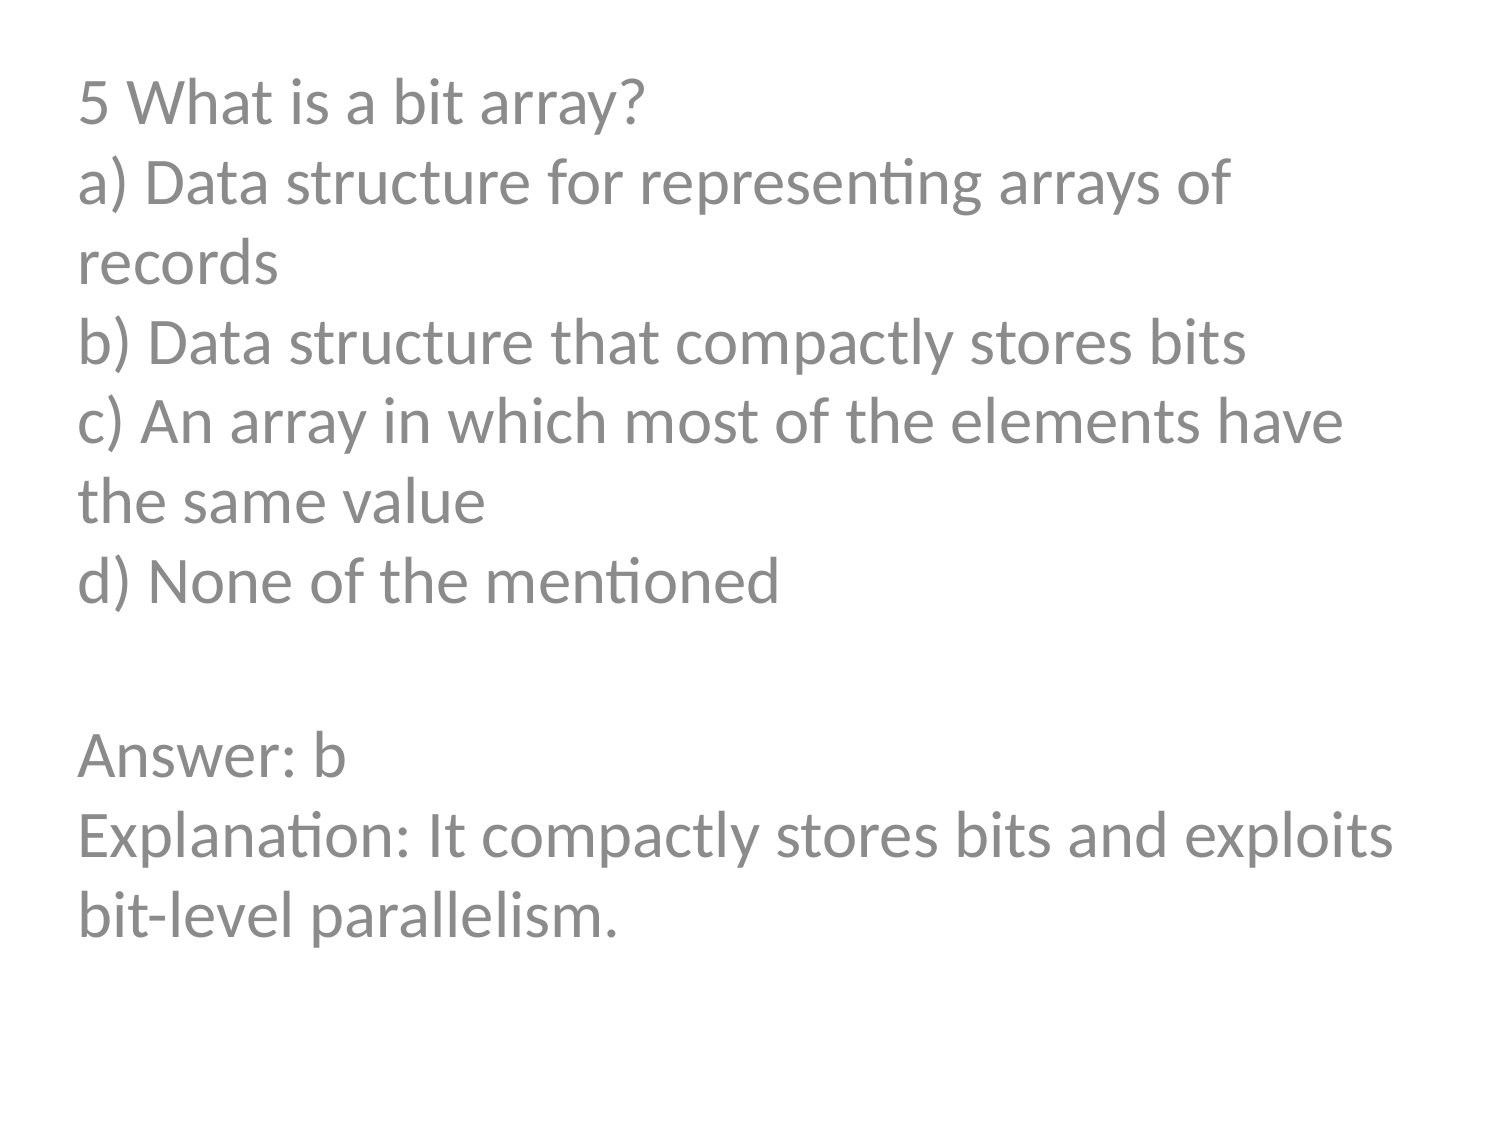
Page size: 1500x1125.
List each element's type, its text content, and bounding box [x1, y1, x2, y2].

subtitle 5 What is a bit array? a) Data structure for representing arrays of records b) Data structure that compactly stores bits c) An array in which most of the elements have the same value d) None of the mentioned Answer: b Explanation: It compactly stores bits and exploits bit-level parallelism. [62, 50, 1413, 1100]
